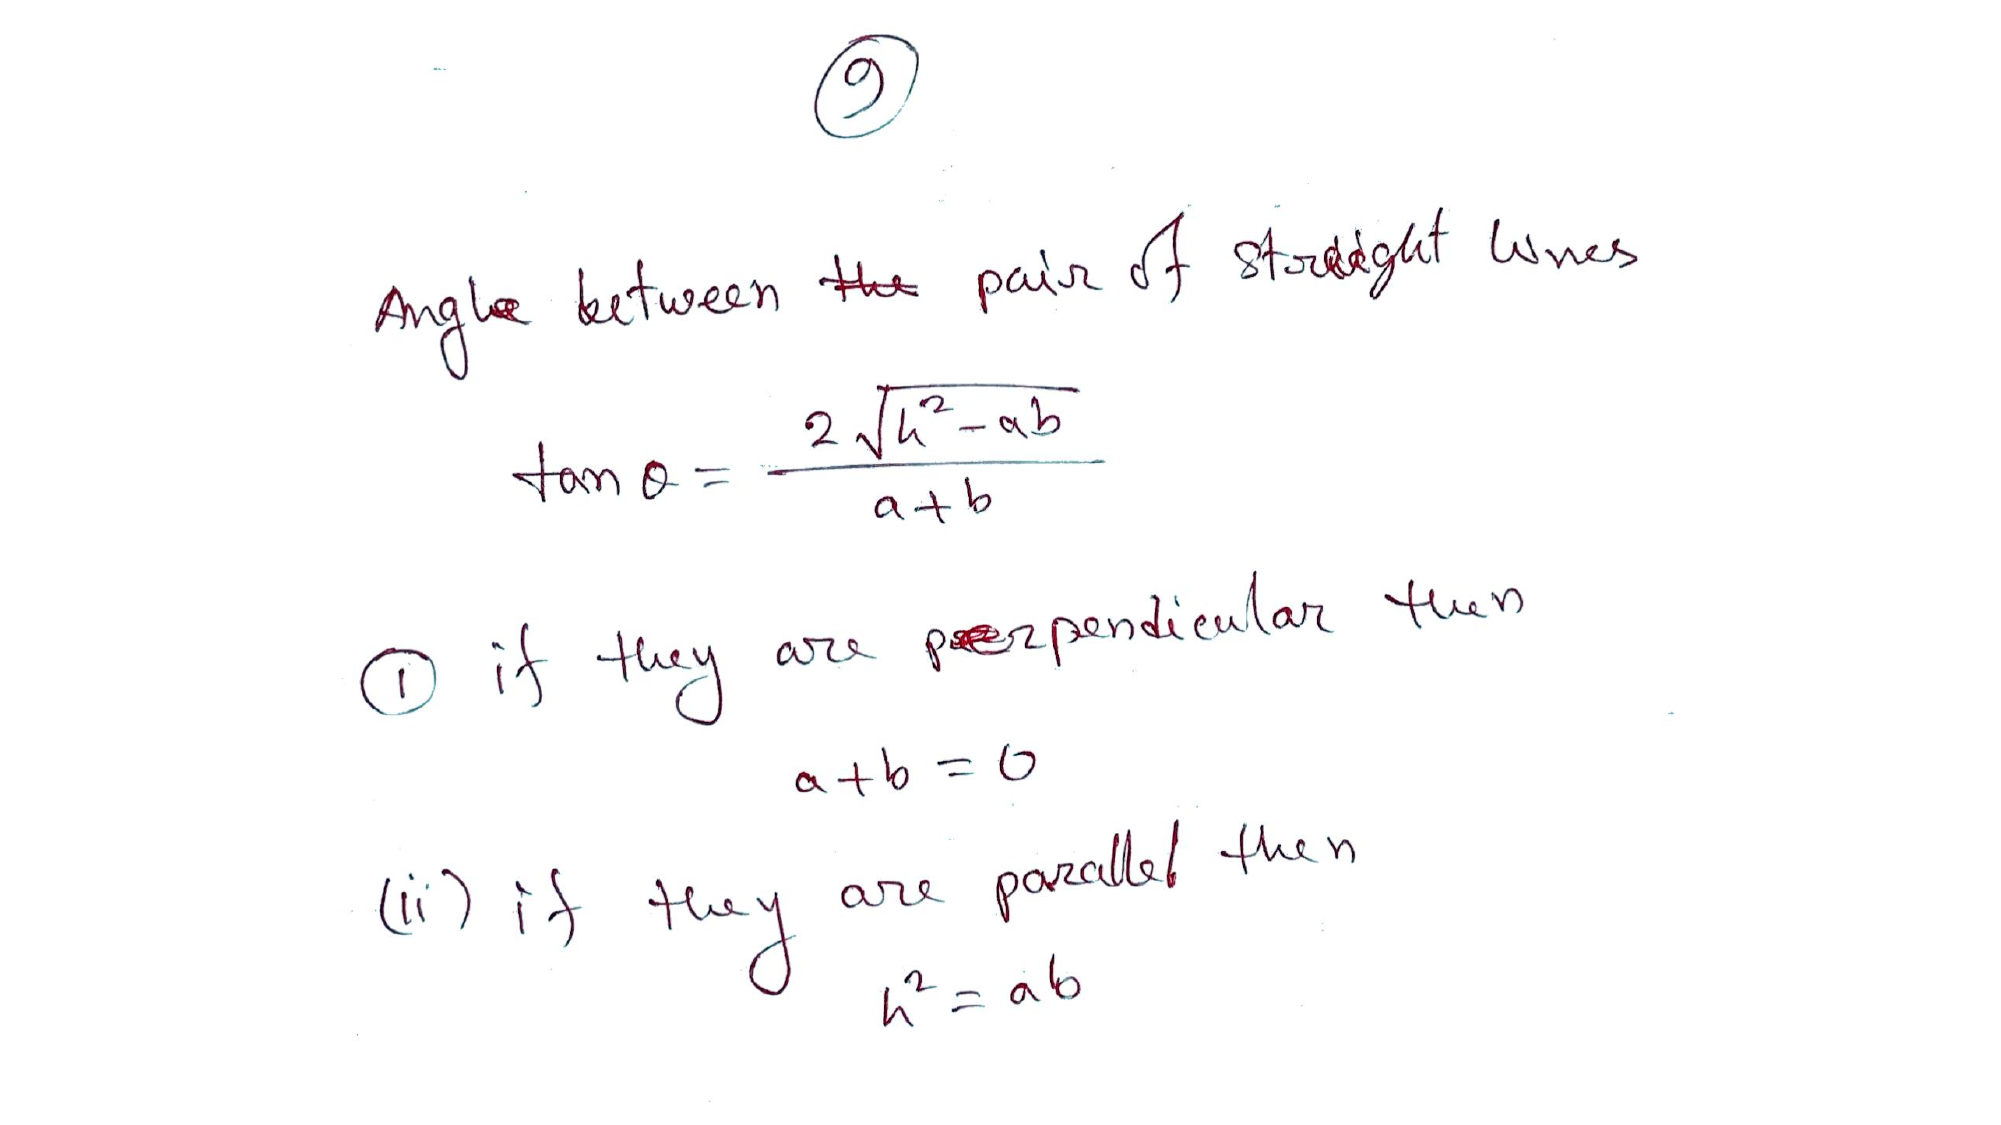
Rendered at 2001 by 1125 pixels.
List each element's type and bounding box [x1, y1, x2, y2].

list [253, 0, 1683, 1125]
